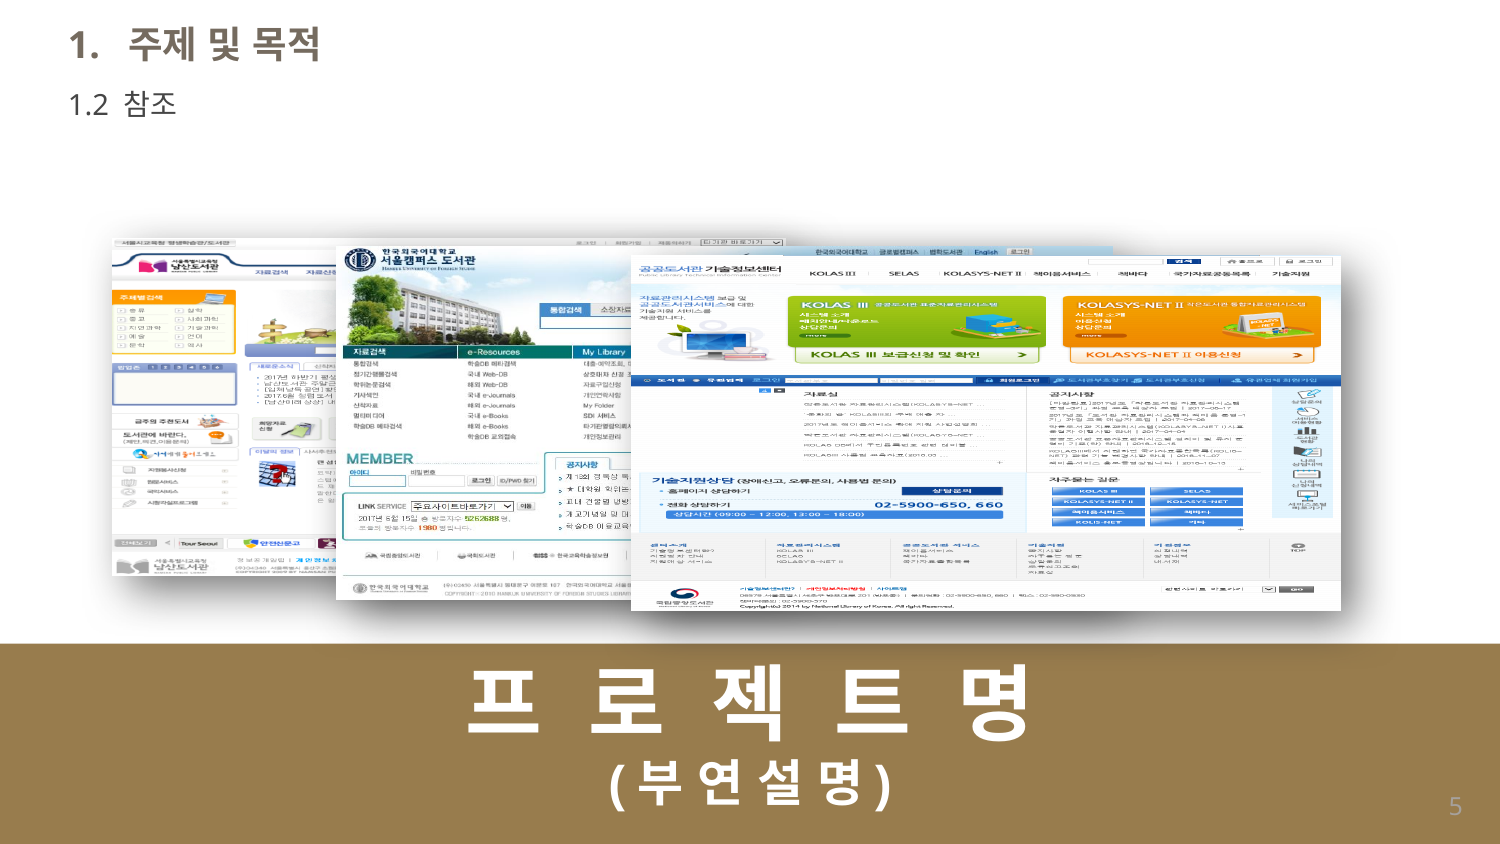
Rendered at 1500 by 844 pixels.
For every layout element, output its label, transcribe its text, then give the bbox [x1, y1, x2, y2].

picture [111, 238, 1341, 612]
text_box 1. 주제 및 목적 [53, 13, 420, 73]
text_box 1.2 참조 [53, 79, 1436, 164]
text_box [0, 642, 1500, 844]
slide_number 5 [1128, 785, 1478, 830]
text_box 프 로 젝 트 명 (부 연 설 명) [450, 648, 1050, 819]
